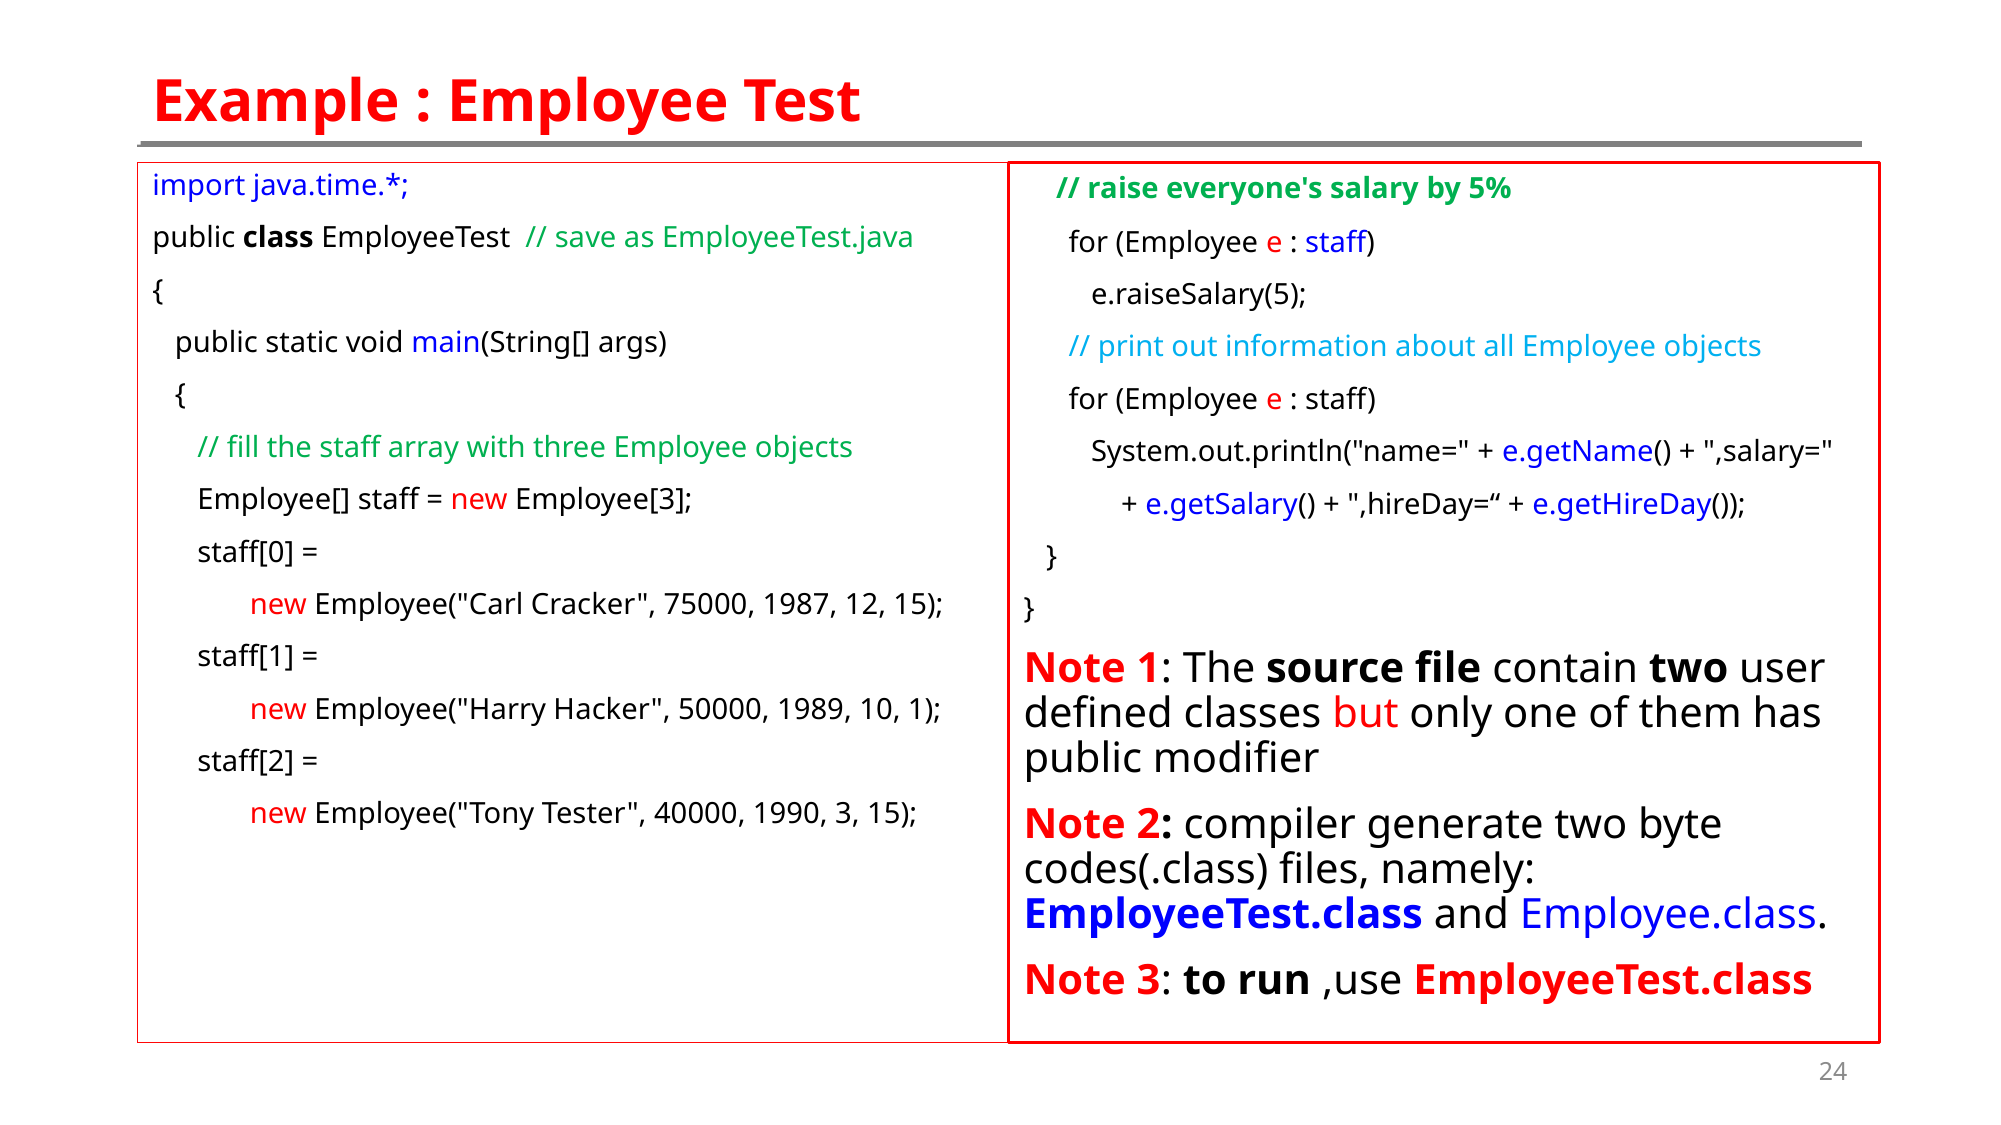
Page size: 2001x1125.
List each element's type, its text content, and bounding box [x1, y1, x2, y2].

text_box // raise everyone's salary by 5% for (Employee e : staff) e.raiseSalary(5); // print out information about all Employee objects for (Employee e : staff) System.out.println("name=" + e.getName() + ",salary=" + e.getSalary() + ",hireDay=“ + e.getHireDay()); } } Note 1: The source file contain two user defined classes but only one of them has public modifier Note 2: compiler generate two byte codes(.class) files, namely: EmployeeTest.class and Employee.class. Note 3: to run ,use EmployeeTest.class [1008, 162, 1880, 1043]
list import java.time.*; public class EmployeeTest // save as EmployeeTest.java { public static void main(String[] args) { // fill the staff array with three Employee objects Employee[] staff = new Employee[3]; staff[0] = new Employee("Carl Cracker", 75000, 1987, 12, 15); staff[1] = new Employee("Harry Hacker", 50000, 1989, 10, 1); staff[2] = new Employee("Tony Tester", 40000, 1990, 3, 15); [137, 162, 1008, 1043]
title Example : Employee Test [137, 59, 1863, 145]
slide_number 24 [1412, 1043, 1863, 1103]
